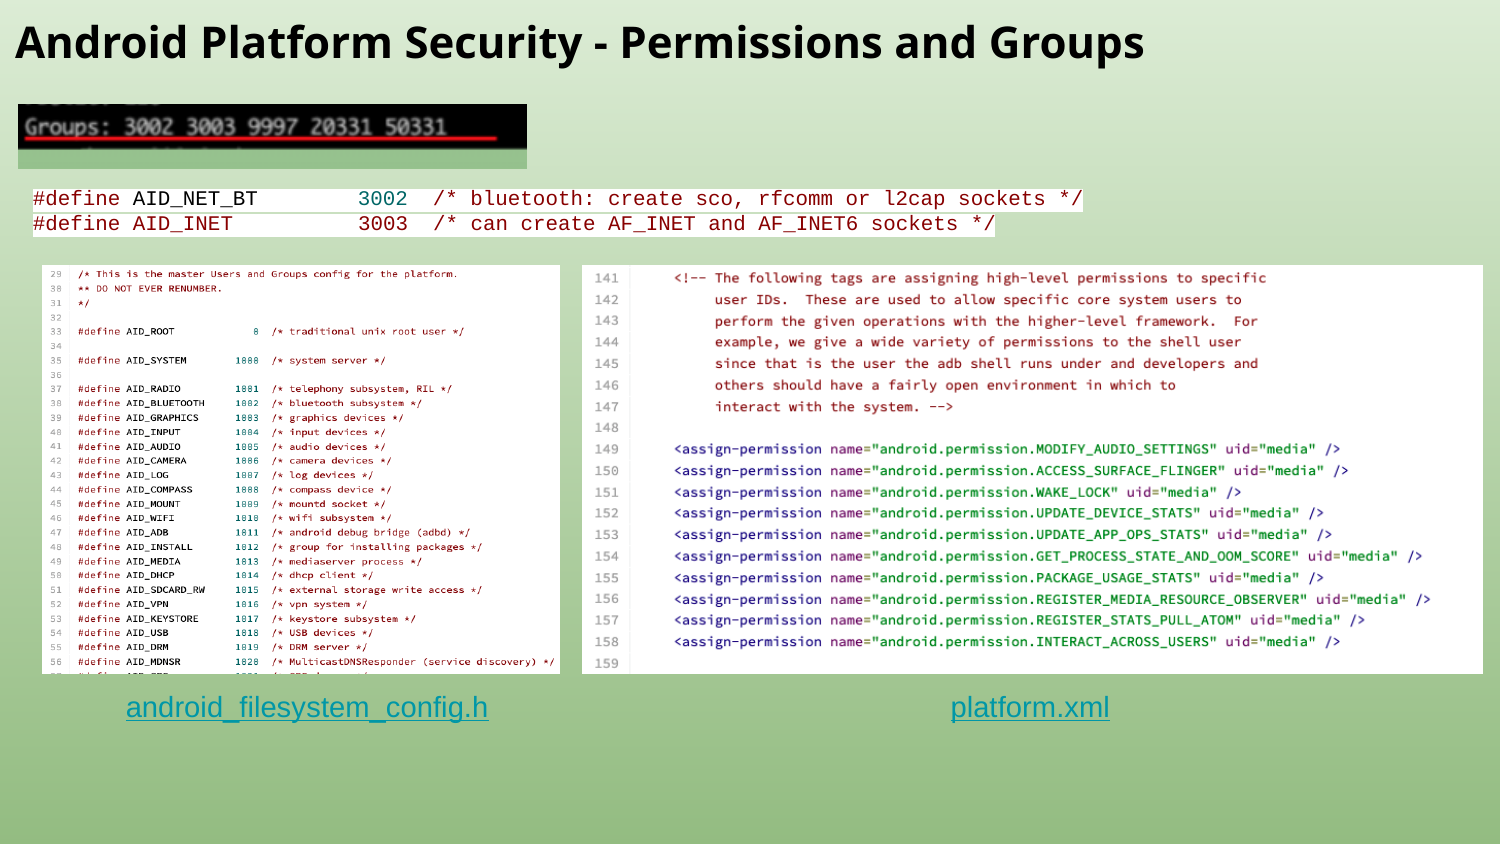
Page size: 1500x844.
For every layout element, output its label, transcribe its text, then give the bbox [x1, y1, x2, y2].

picture [582, 265, 1483, 674]
picture [42, 265, 560, 674]
text_box platform.xml [935, 683, 1378, 739]
text_box android_filesystem_config.h [110, 683, 527, 739]
text_box Android Platform Security - Permissions and Groups [0, 0, 1442, 240]
picture [18, 104, 527, 169]
text_box #define AID_NET_BT 3002 /* bluetooth: create sco, rfcomm or l2cap sockets */ #define AID_INET 3003 /* can create AF_INET and AF_INET6 sockets */ [17, 170, 1141, 250]
